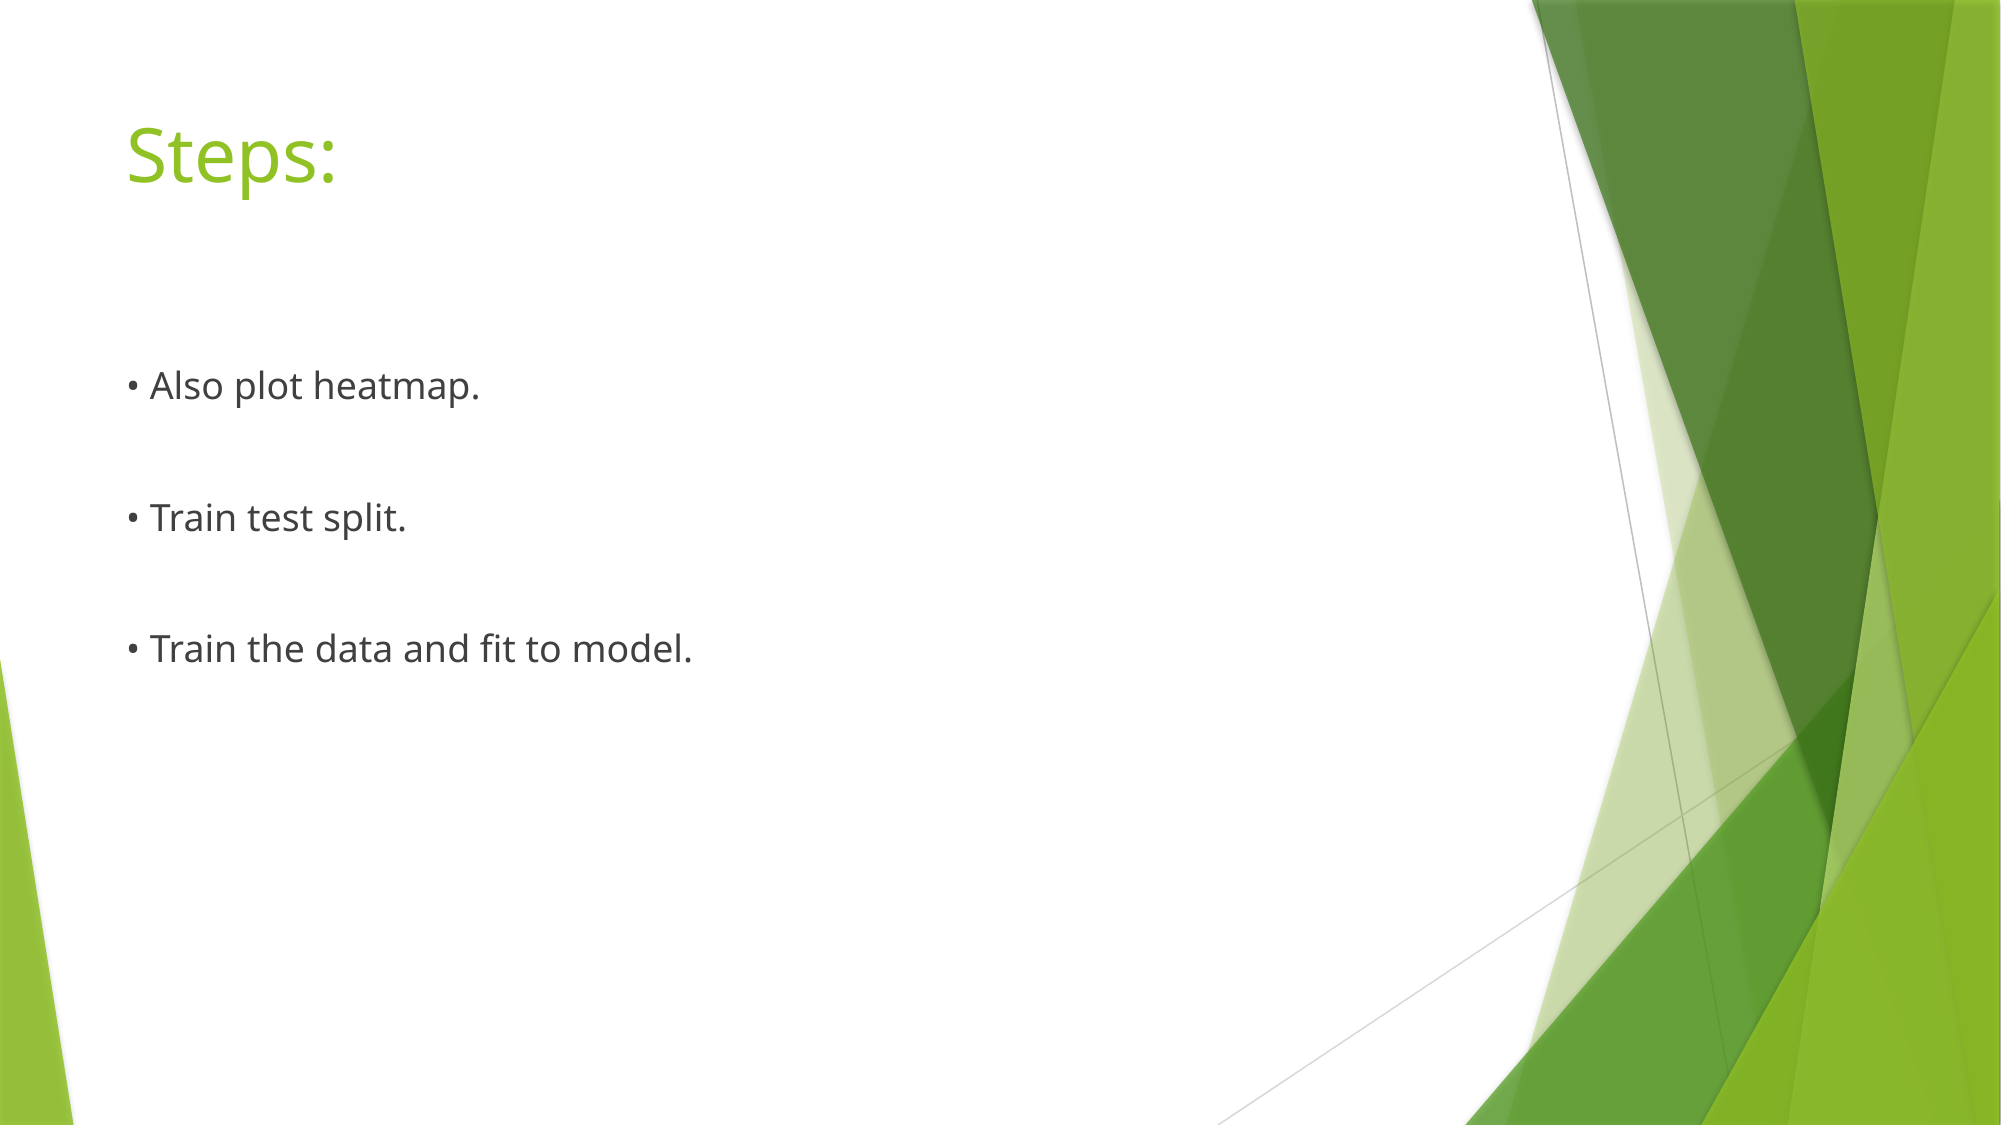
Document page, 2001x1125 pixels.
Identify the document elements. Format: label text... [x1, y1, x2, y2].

list • Also plot heatmap. • Train test split. • Train the data and fit to model. [111, 354, 1522, 992]
title Steps: [111, 99, 1522, 317]
